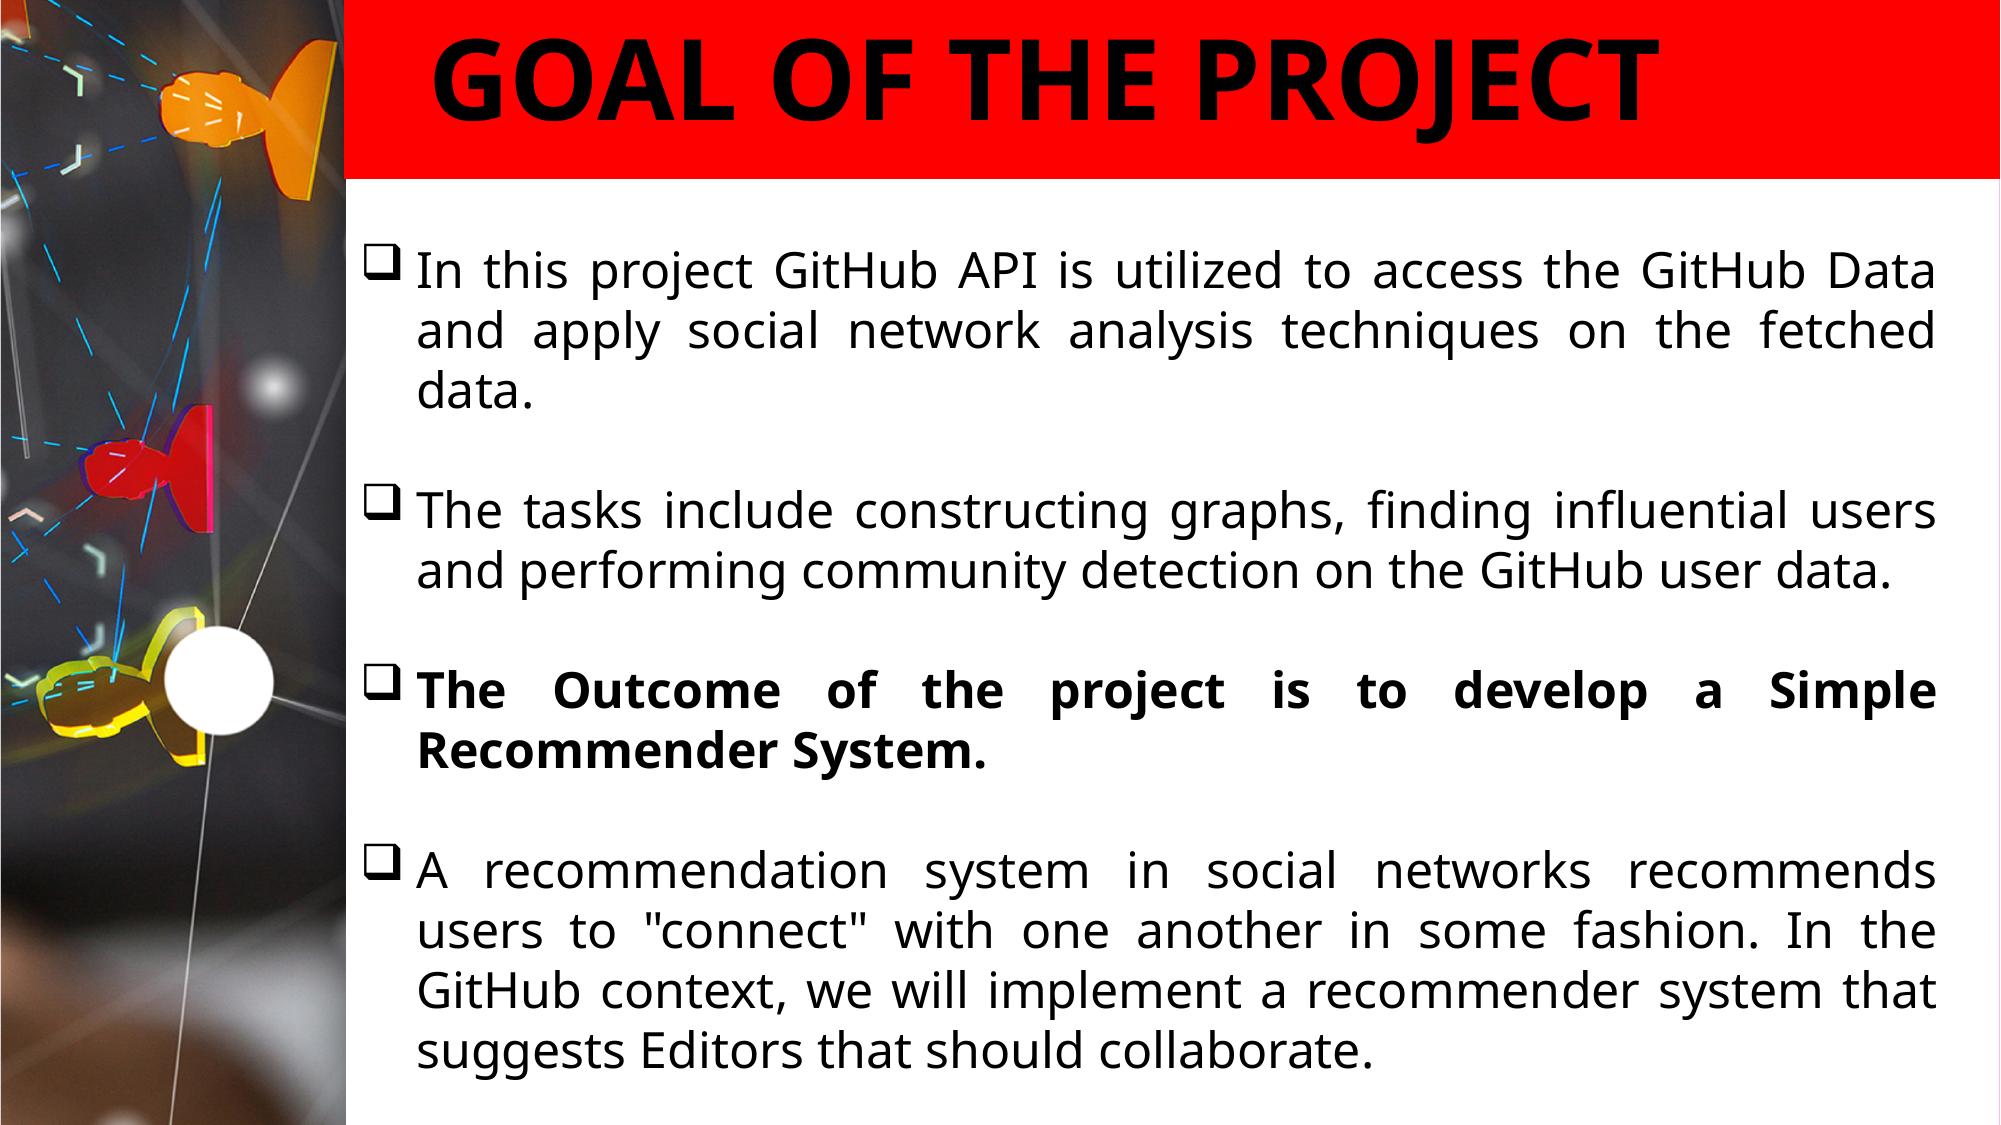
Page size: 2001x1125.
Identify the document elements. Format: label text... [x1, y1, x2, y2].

picture [0, 1, 739, 1125]
text_box In this project GitHub API is utilized to access the GitHub Data and apply social network analysis techniques on the fetched data. The tasks include constructing graphs, finding influential users and performing community detection on the GitHub user data. The Outcome of the project is to develop a Simple Recommender System. A recommendation system in social networks recommends users to "connect" with one another in some fashion. In the GitHub context, we will implement a recommender system that suggests Editors that should collaborate. [345, 231, 1954, 1087]
text_box [344, 0, 2000, 179]
text_box [346, 179, 2000, 1125]
text_box GOAL OF THE PROJECT [413, 0, 1679, 150]
